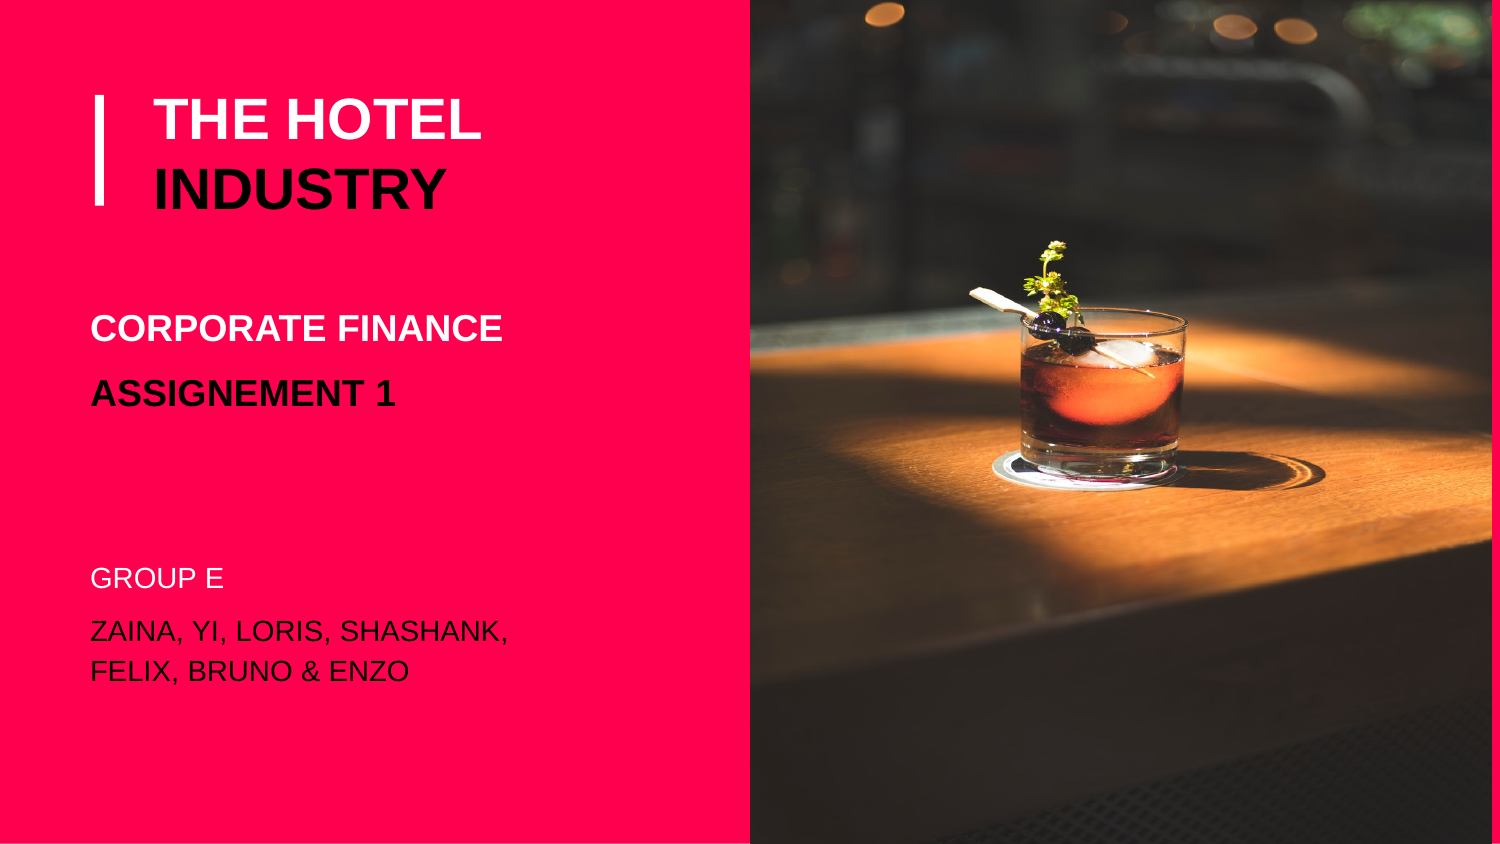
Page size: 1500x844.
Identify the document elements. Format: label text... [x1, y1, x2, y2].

text_box CORPORATE FINANCE ASSIGNEMENT 1 GROUP E ZAINA, YI, LORIS, SHASHANK, FELIX, BRUNO & ENZO [75, 282, 539, 808]
title THE HOTEL INDUSTRY [138, 66, 705, 207]
picture [750, 0, 1492, 844]
